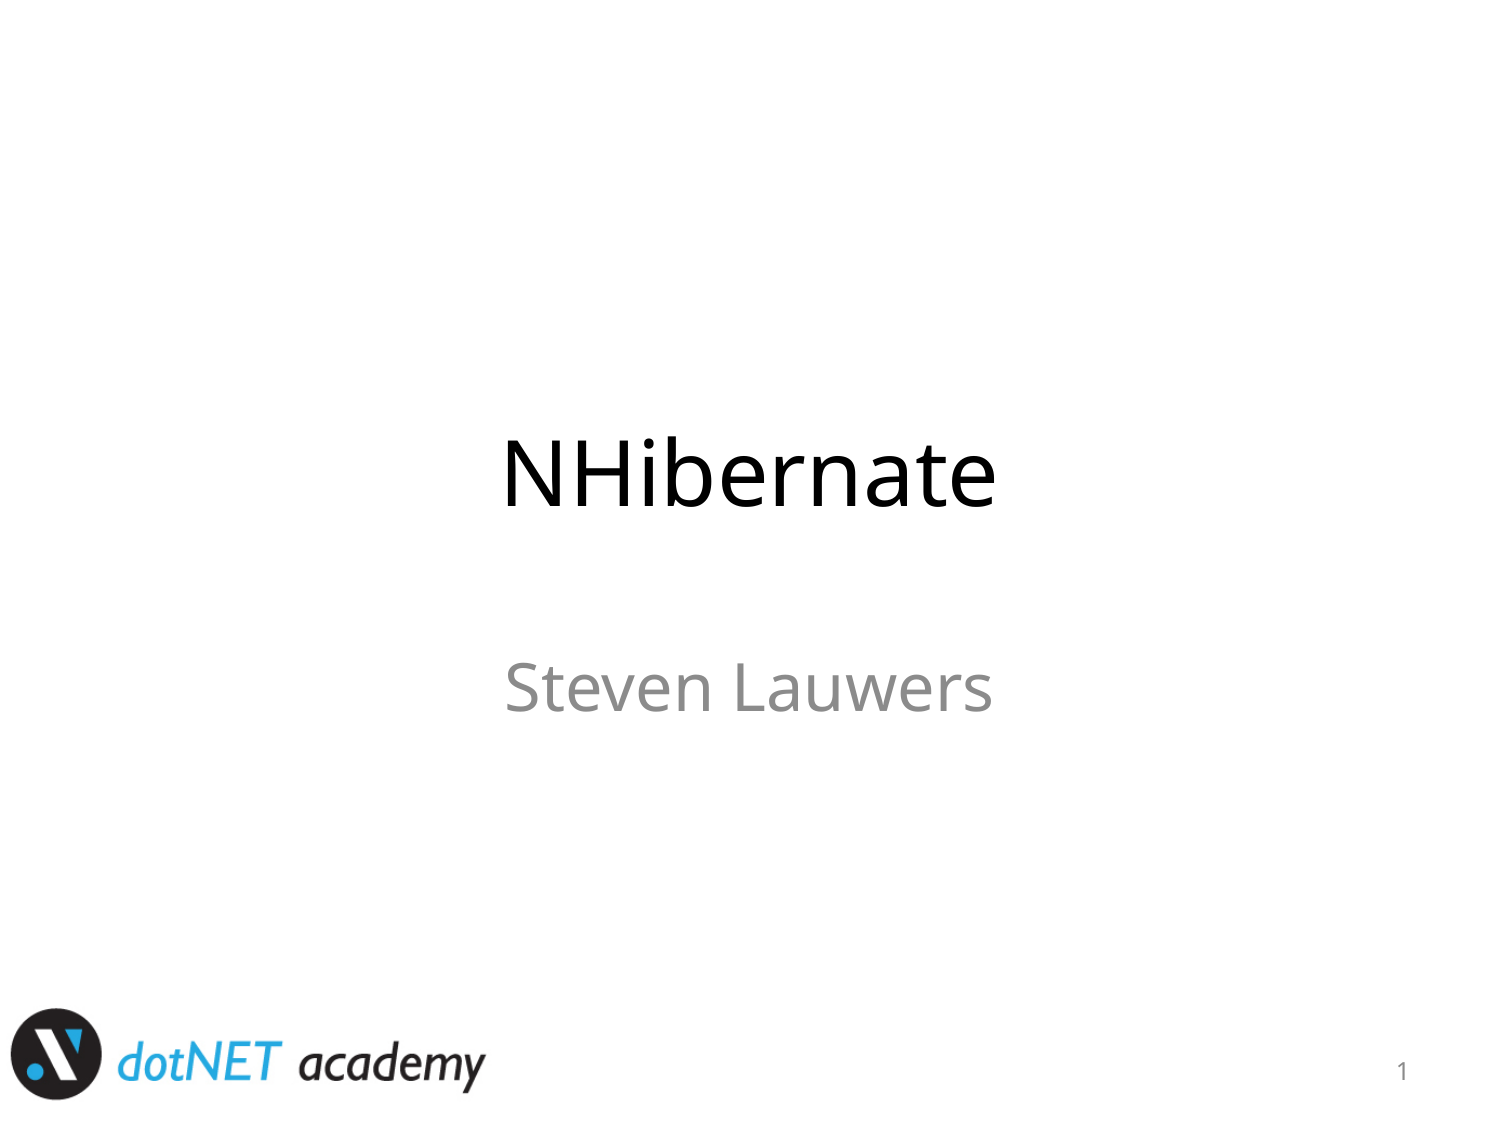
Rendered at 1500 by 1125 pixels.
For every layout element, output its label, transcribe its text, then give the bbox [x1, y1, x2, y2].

subtitle Steven Lauwers [225, 637, 1275, 925]
picture [0, 995, 503, 1118]
title NHibernate [112, 349, 1388, 591]
slide_number 1 [1074, 1042, 1425, 1103]
